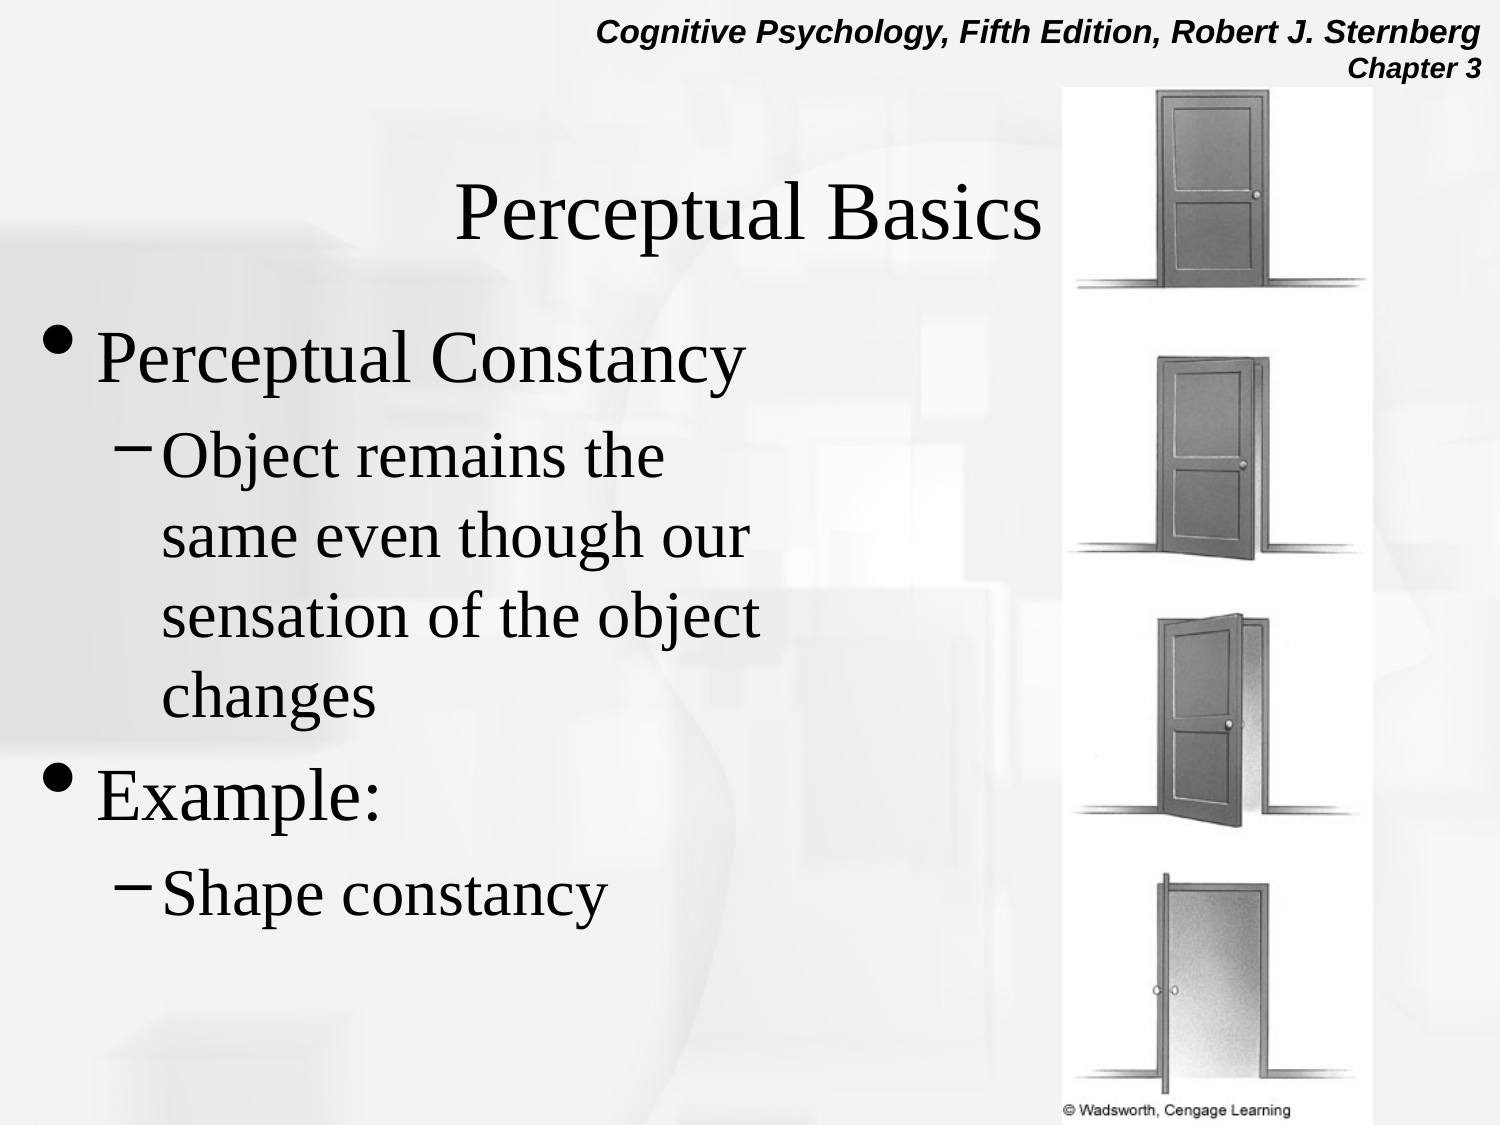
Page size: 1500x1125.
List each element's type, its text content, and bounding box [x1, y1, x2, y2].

picture [0, 0, 1500, 1125]
title Perceptual Basics [112, 174, 1057, 238]
title Perceptual Basics [1378, 174, 1388, 238]
list Perceptual Constancy Object remains the same even though our sensation of the object changes Example: Shape constancy [24, 299, 788, 1075]
